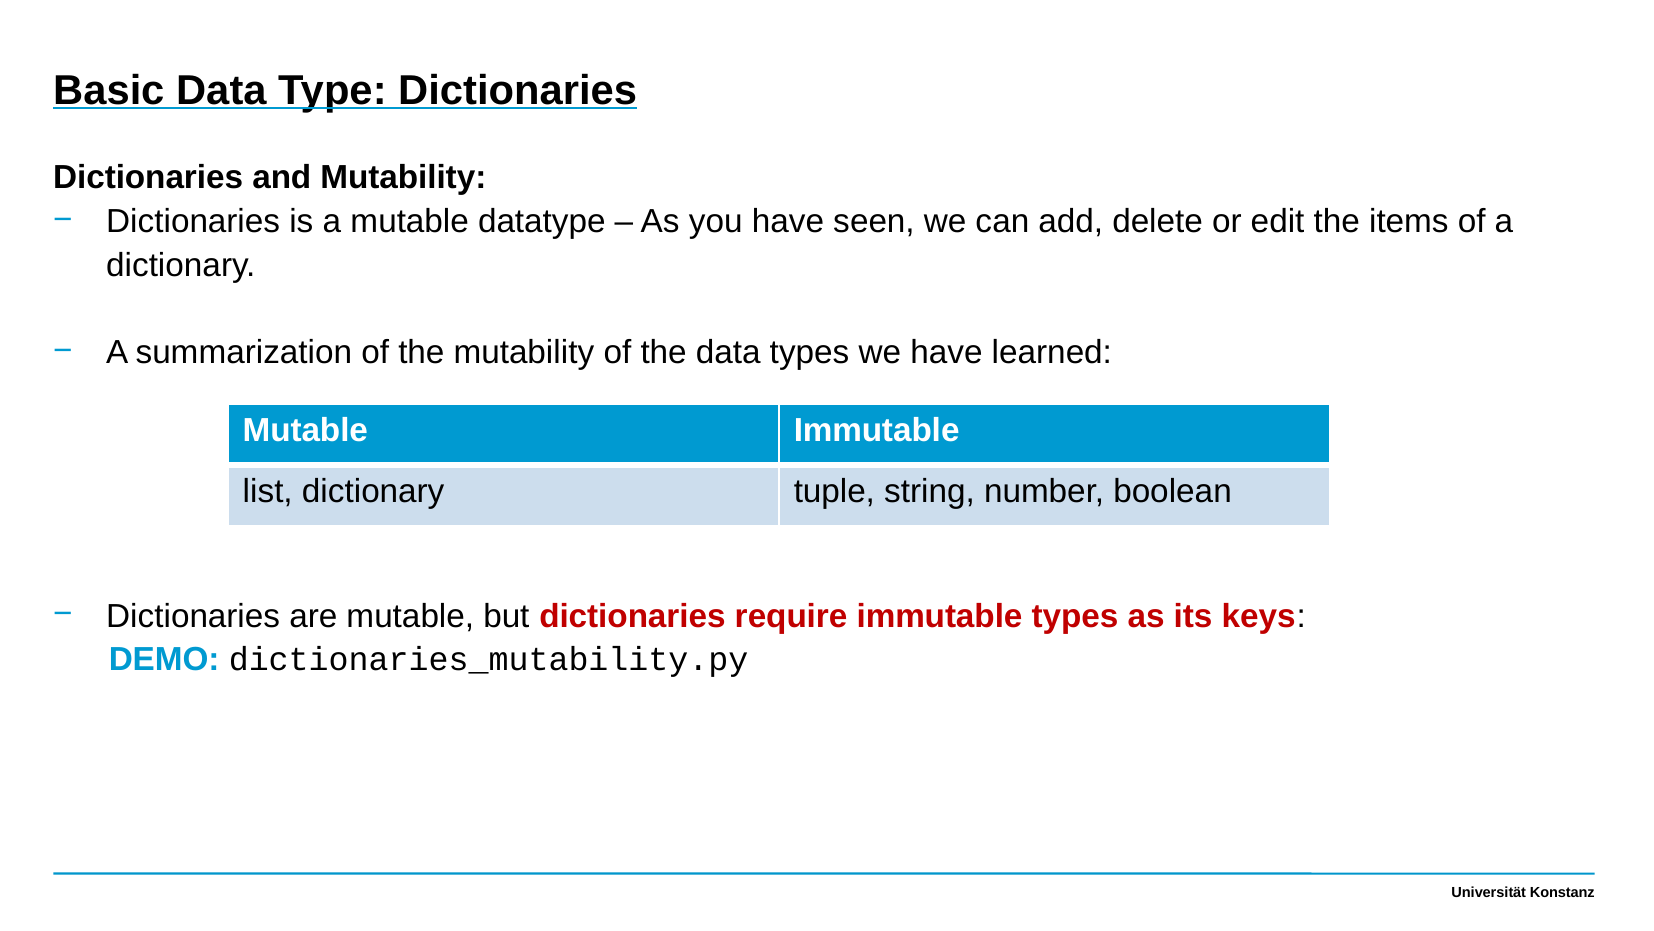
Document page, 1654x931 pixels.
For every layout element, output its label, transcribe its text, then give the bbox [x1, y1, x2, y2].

table_header Mutable [229, 405, 778, 462]
text_box Dictionaries and Mutability: Dictionaries is a mutable datatype – As you have seen, we can add, delete or edit the items of a dictionary. A summarization of the mutability of the data types we have learned: Dictionaries are mutable, but dictionaries require immutable types as its keys: DEMO: dictionaries_mutability.py [53, 151, 1601, 766]
text_box Basic Data Type: Dictionaries [53, 66, 1093, 151]
table_cell list, dictionary [229, 468, 778, 525]
table_cell tuple, string, number, boolean [780, 468, 1329, 525]
table_header Immutable [780, 405, 1329, 462]
